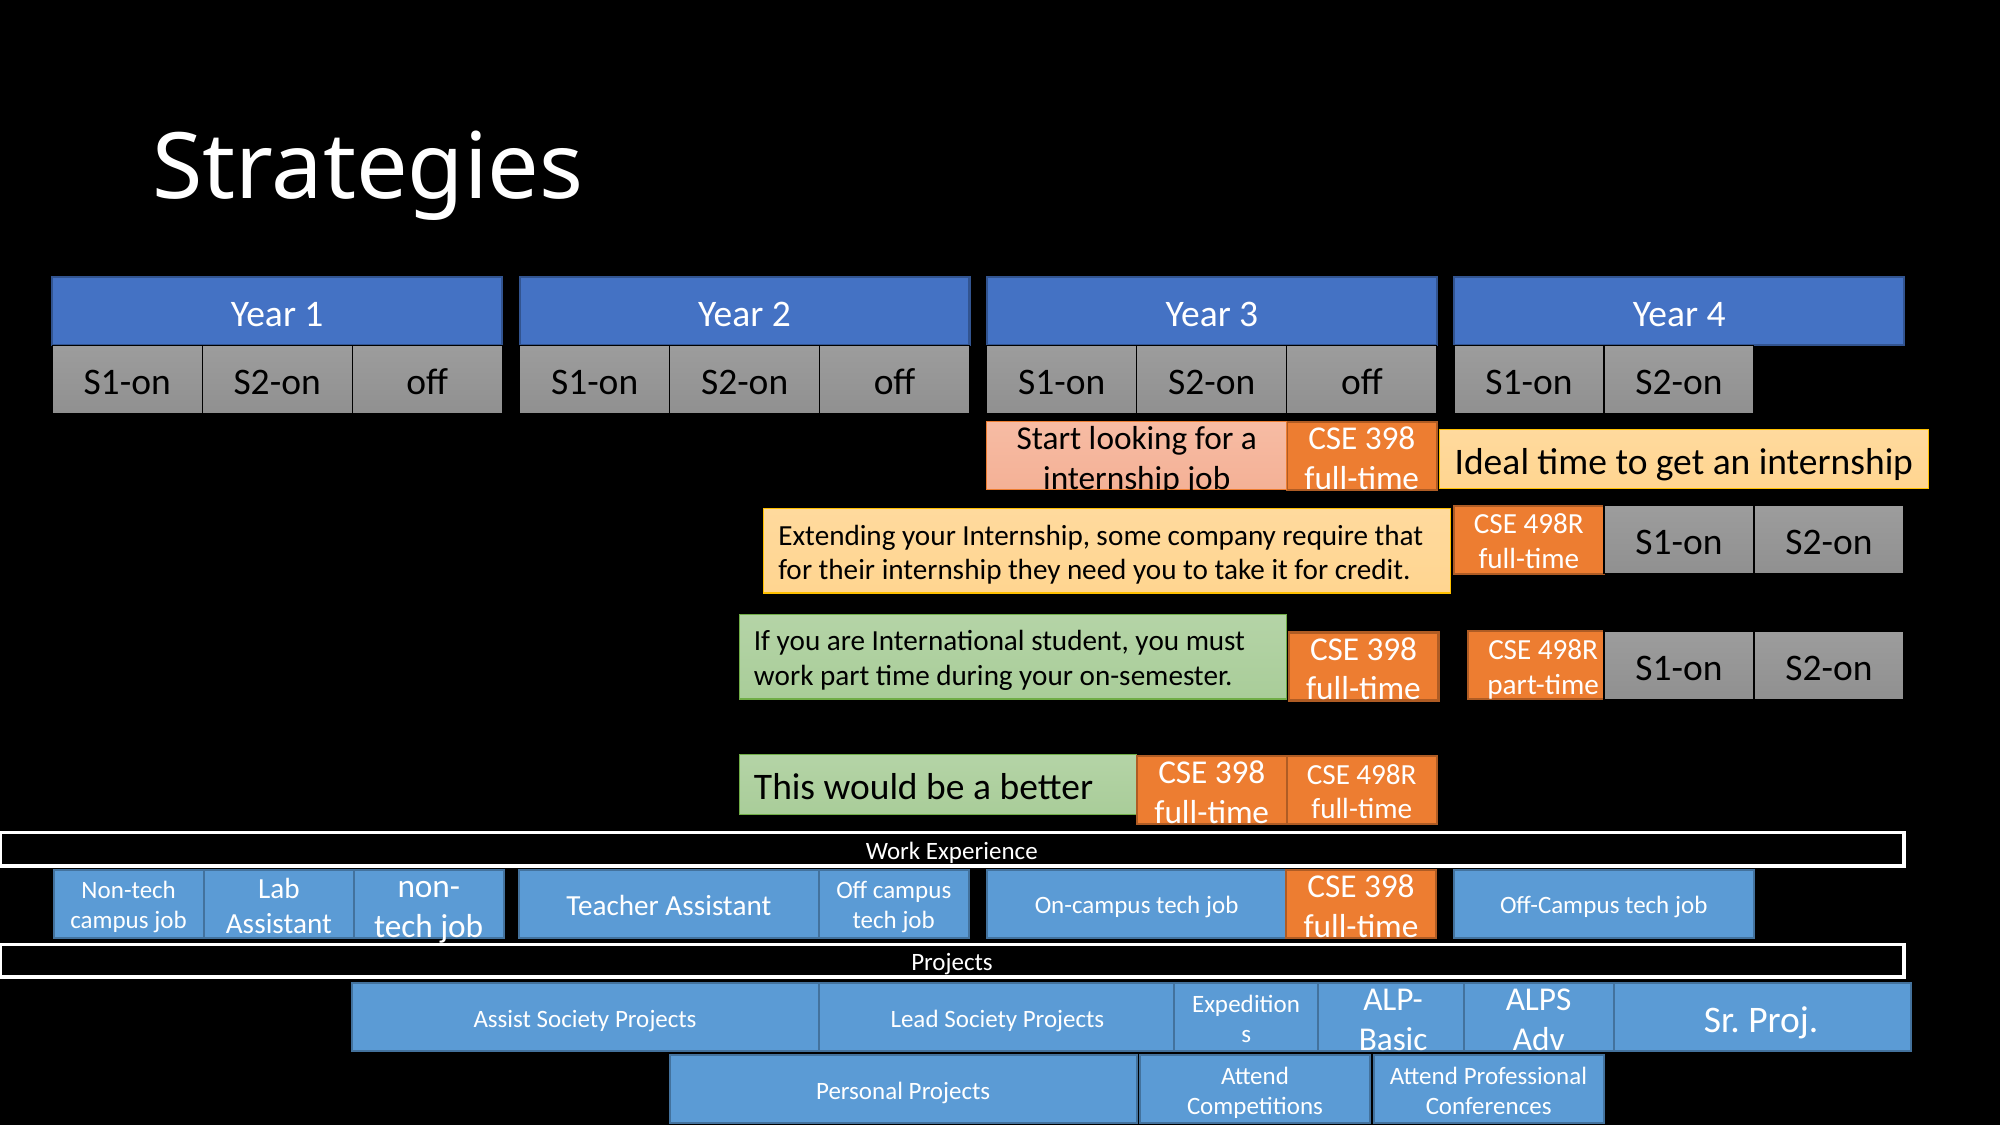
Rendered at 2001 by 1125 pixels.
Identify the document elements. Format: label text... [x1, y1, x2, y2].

text_box S2-on [202, 345, 352, 414]
text_box Year 2 [519, 276, 971, 346]
text_box Projects [0, 943, 1906, 979]
text_box Teacher Assistant [518, 869, 820, 939]
text_box Year 4 [1453, 276, 1905, 346]
text_box Expeditions [1173, 982, 1319, 1052]
text_box non-tech job [355, 869, 505, 939]
text_box S1-on [1603, 505, 1753, 574]
text_box If you are International student, you must work part time during your on-semester. [739, 614, 1287, 700]
text_box CSE 398 full-time [1285, 869, 1437, 939]
text_box S1-on [986, 345, 1136, 414]
text_box Off-Campus tech job [1453, 869, 1755, 939]
text_box Lead Society Projects [820, 982, 1173, 1052]
text_box CSE 398 full-time [1136, 755, 1288, 825]
text_box Non-tech campus job [53, 869, 205, 939]
text_box S1-on [52, 345, 202, 414]
text_box Assist Society Projects [351, 982, 820, 1052]
text_box ALPS Adv [1463, 982, 1615, 1052]
text_box Ideal time to get an internship [1439, 429, 1929, 489]
text_box Personal Projects [669, 1054, 1138, 1124]
text_box off [1286, 345, 1437, 414]
text_box S2-on [1136, 345, 1286, 414]
text_box Attend Professional Conferences [1373, 1054, 1605, 1124]
text_box S2-on [669, 345, 819, 414]
text_box off [352, 345, 503, 414]
text_box CSE 398 full-time [1288, 631, 1440, 702]
text_box CSE 398 full-time [1286, 421, 1438, 491]
text_box S1-on [519, 345, 669, 414]
text_box Off campus tech job [820, 869, 970, 939]
text_box S1-on [1603, 630, 1754, 700]
text_box off [819, 345, 970, 414]
text_box ALP-Basic [1319, 982, 1463, 1052]
text_box CSE 498R full-time [1288, 755, 1438, 825]
text_box Lab Assistant [205, 869, 355, 939]
text_box S2-on [1754, 630, 1904, 700]
text_box CSE 498R part-time [1467, 630, 1603, 700]
text_box Start looking for a internship job [986, 421, 1287, 490]
text_box On-campus tech job [986, 869, 1285, 939]
text_box Year 1 [51, 276, 503, 346]
text_box S2-on [1753, 505, 1904, 574]
text_box Sr. Proj. [1615, 982, 1912, 1052]
text_box S2-on [1603, 345, 1754, 414]
text_box S1-on [1453, 345, 1603, 414]
text_box CSE 498R full-time [1453, 505, 1605, 575]
text_box Year 3 [986, 276, 1438, 346]
text_box This would be a better [739, 754, 1137, 815]
title Strategies [137, 59, 1863, 278]
text_box Extending your Internship, some company require that for their internship they need you to take it for credit. [763, 508, 1451, 594]
text_box Attend Competitions [1139, 1054, 1371, 1124]
text_box Work Experience [0, 831, 1906, 868]
